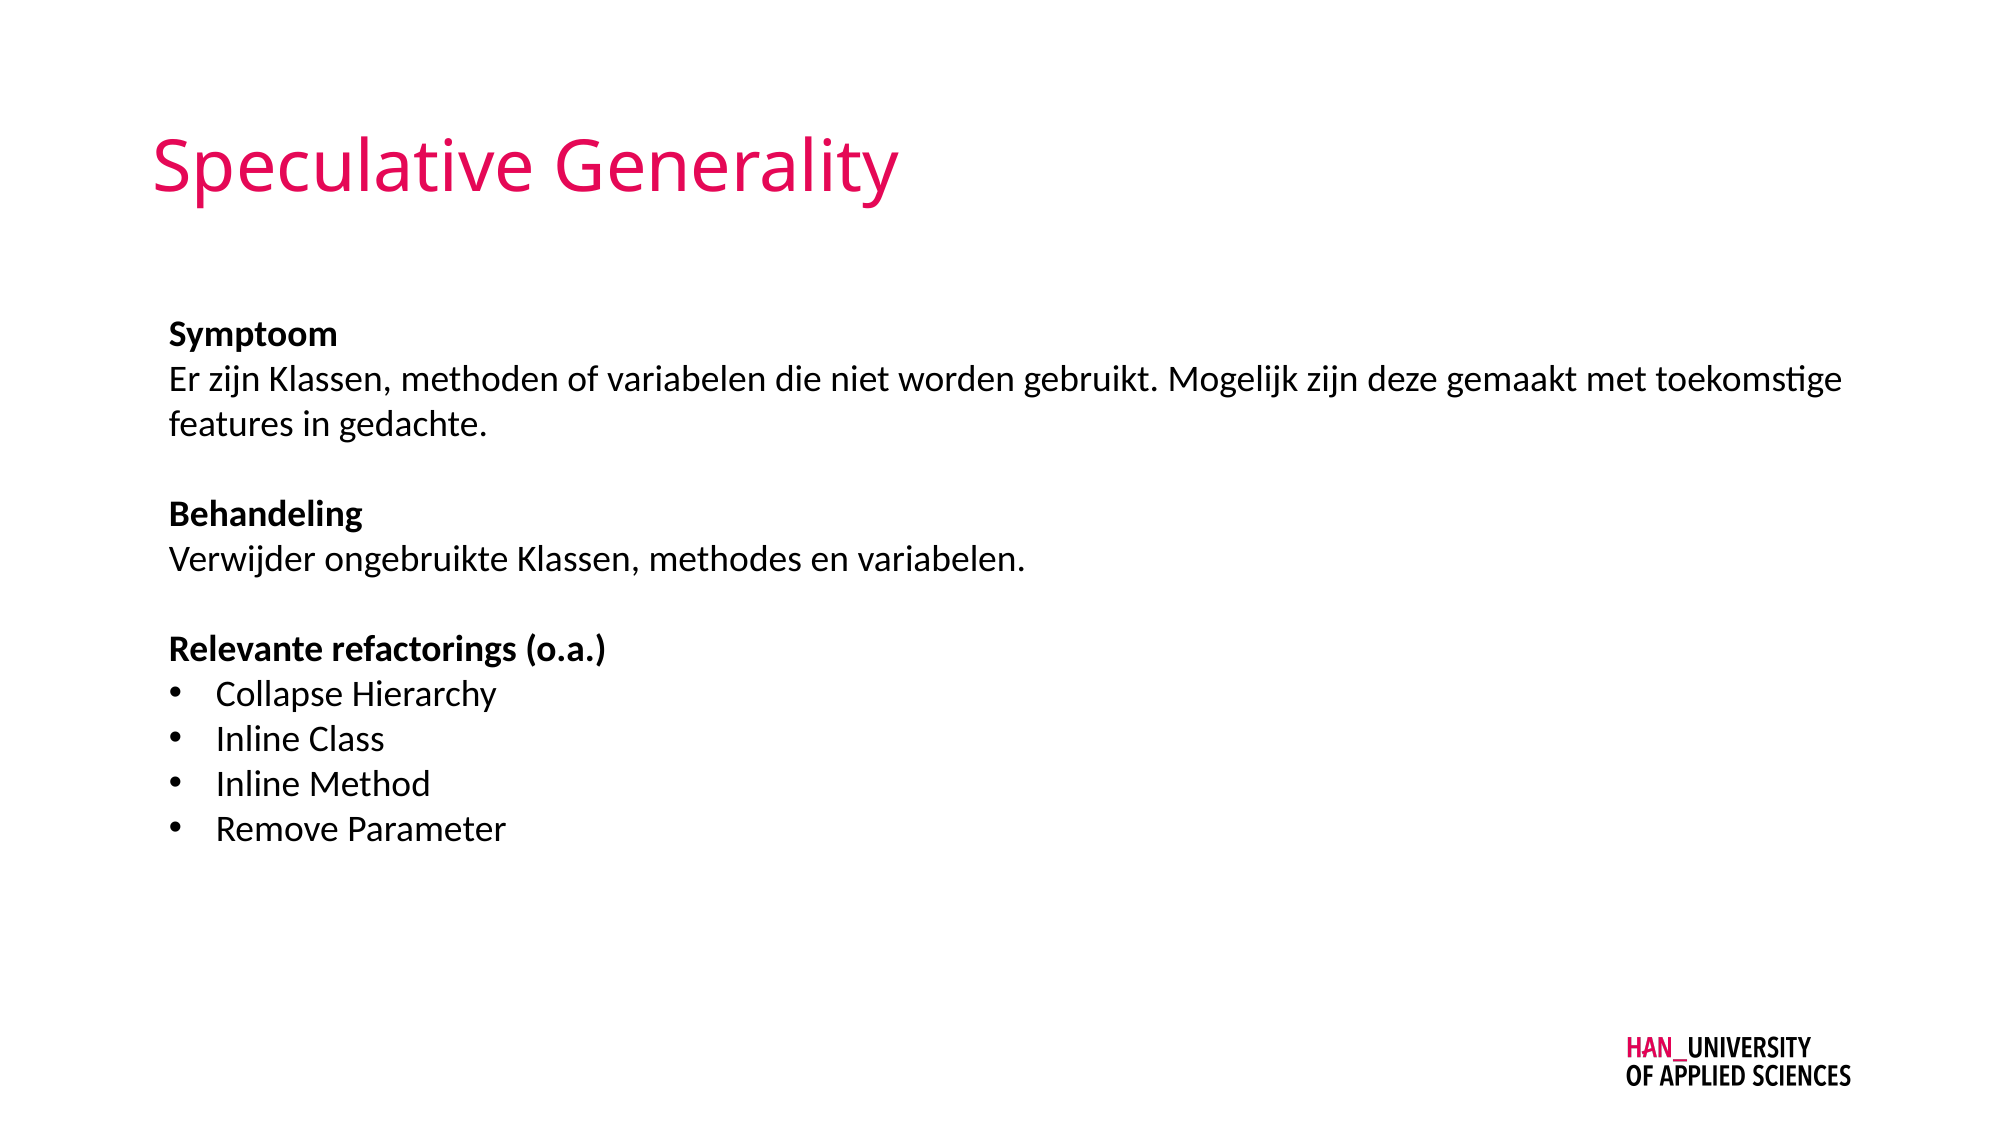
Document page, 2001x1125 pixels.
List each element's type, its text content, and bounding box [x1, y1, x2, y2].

title Speculative Generality [137, 59, 1863, 278]
picture [1620, 1016, 1877, 1125]
text_box Symptoom Er zijn Klassen, methoden of variabelen die niet worden gebruikt. Mogelijk zijn deze gemaakt met toekomstige features in gedachte. Behandeling Verwijder ongebruikte Klassen, methodes en variabelen. Relevante refactorings (o.a.) Collapse Hierarchy Inline Class Inline Method Remove Parameter [154, 302, 1892, 902]
